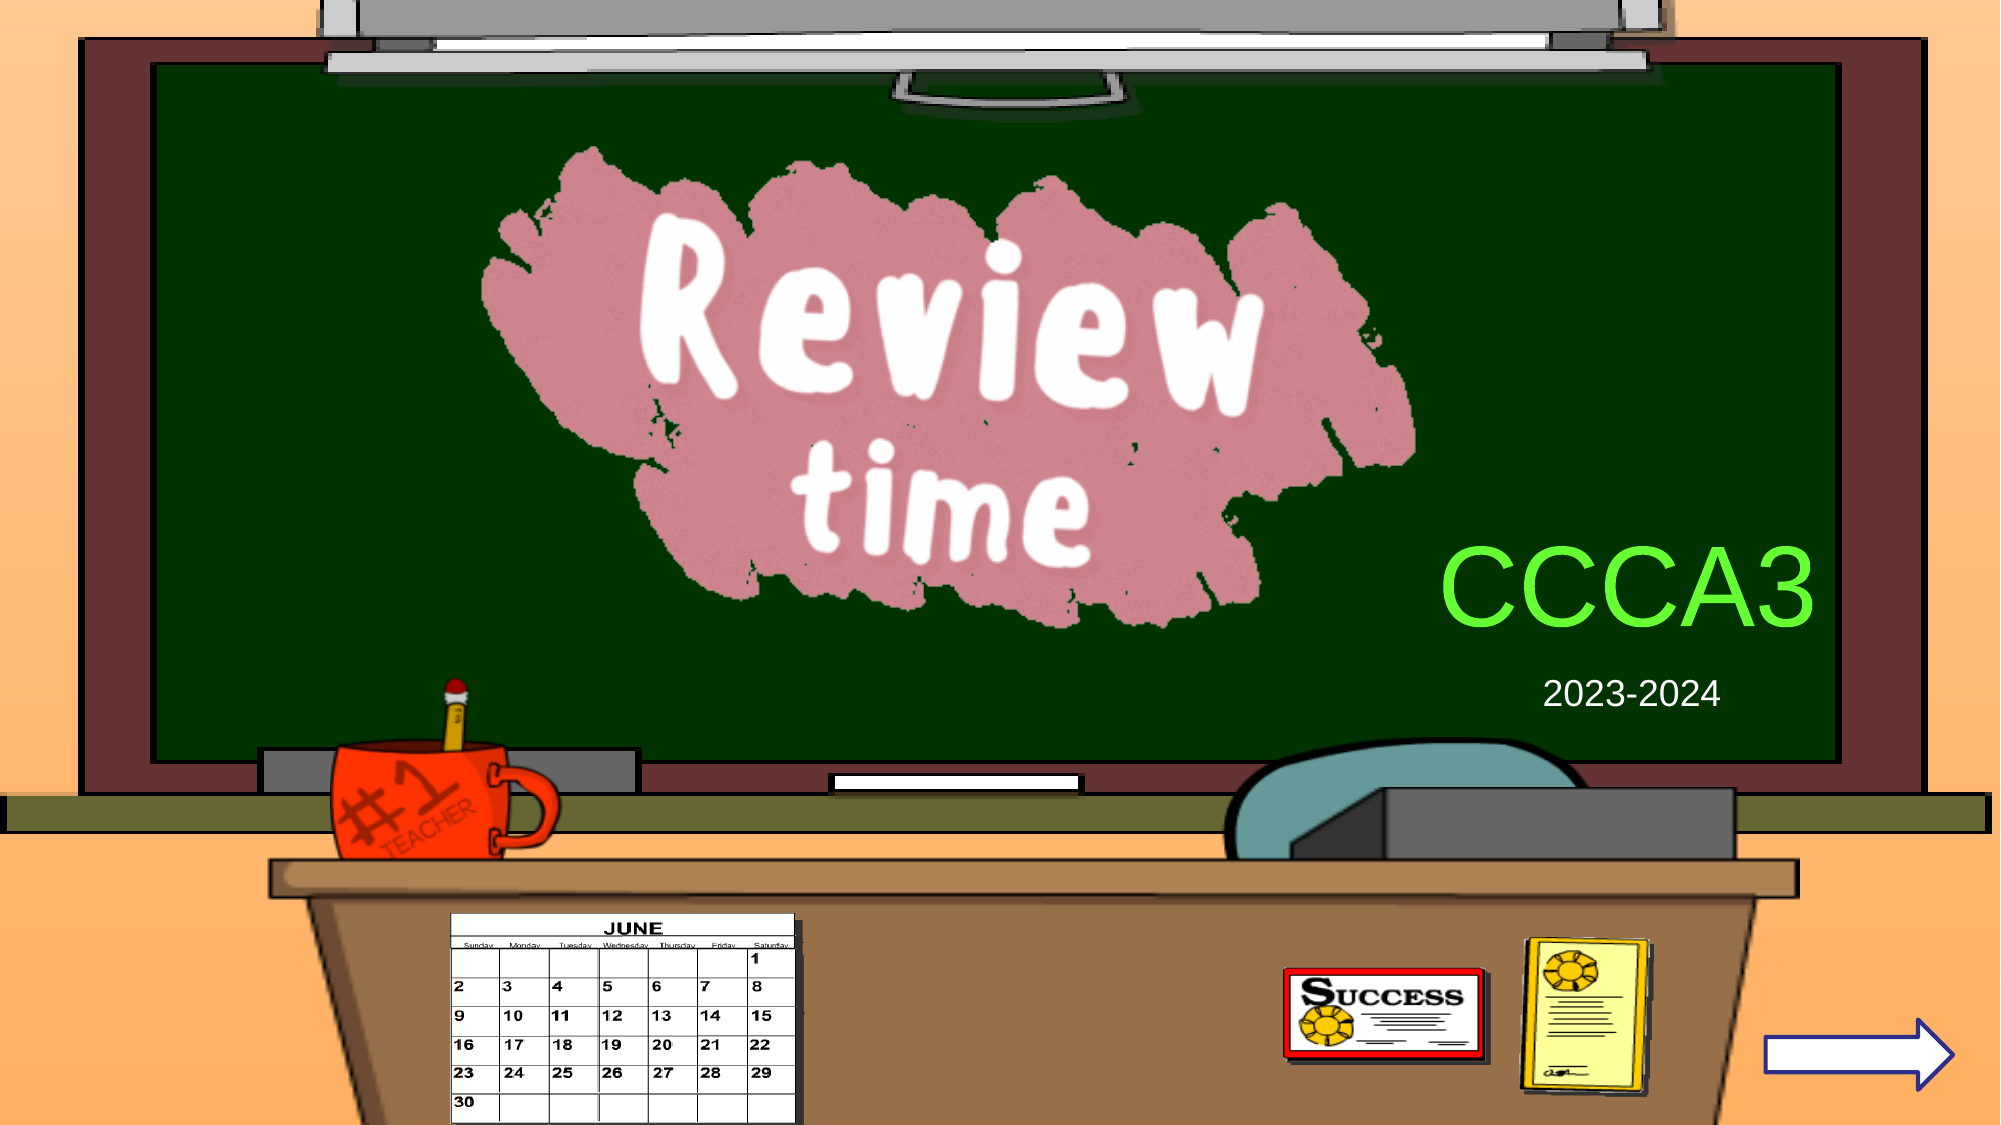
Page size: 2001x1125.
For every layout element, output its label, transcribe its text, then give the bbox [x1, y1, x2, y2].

text_box [1765, 1019, 1954, 1090]
text_box 2023-2024 [1527, 661, 1740, 722]
picture [0, 0, 2000, 1125]
